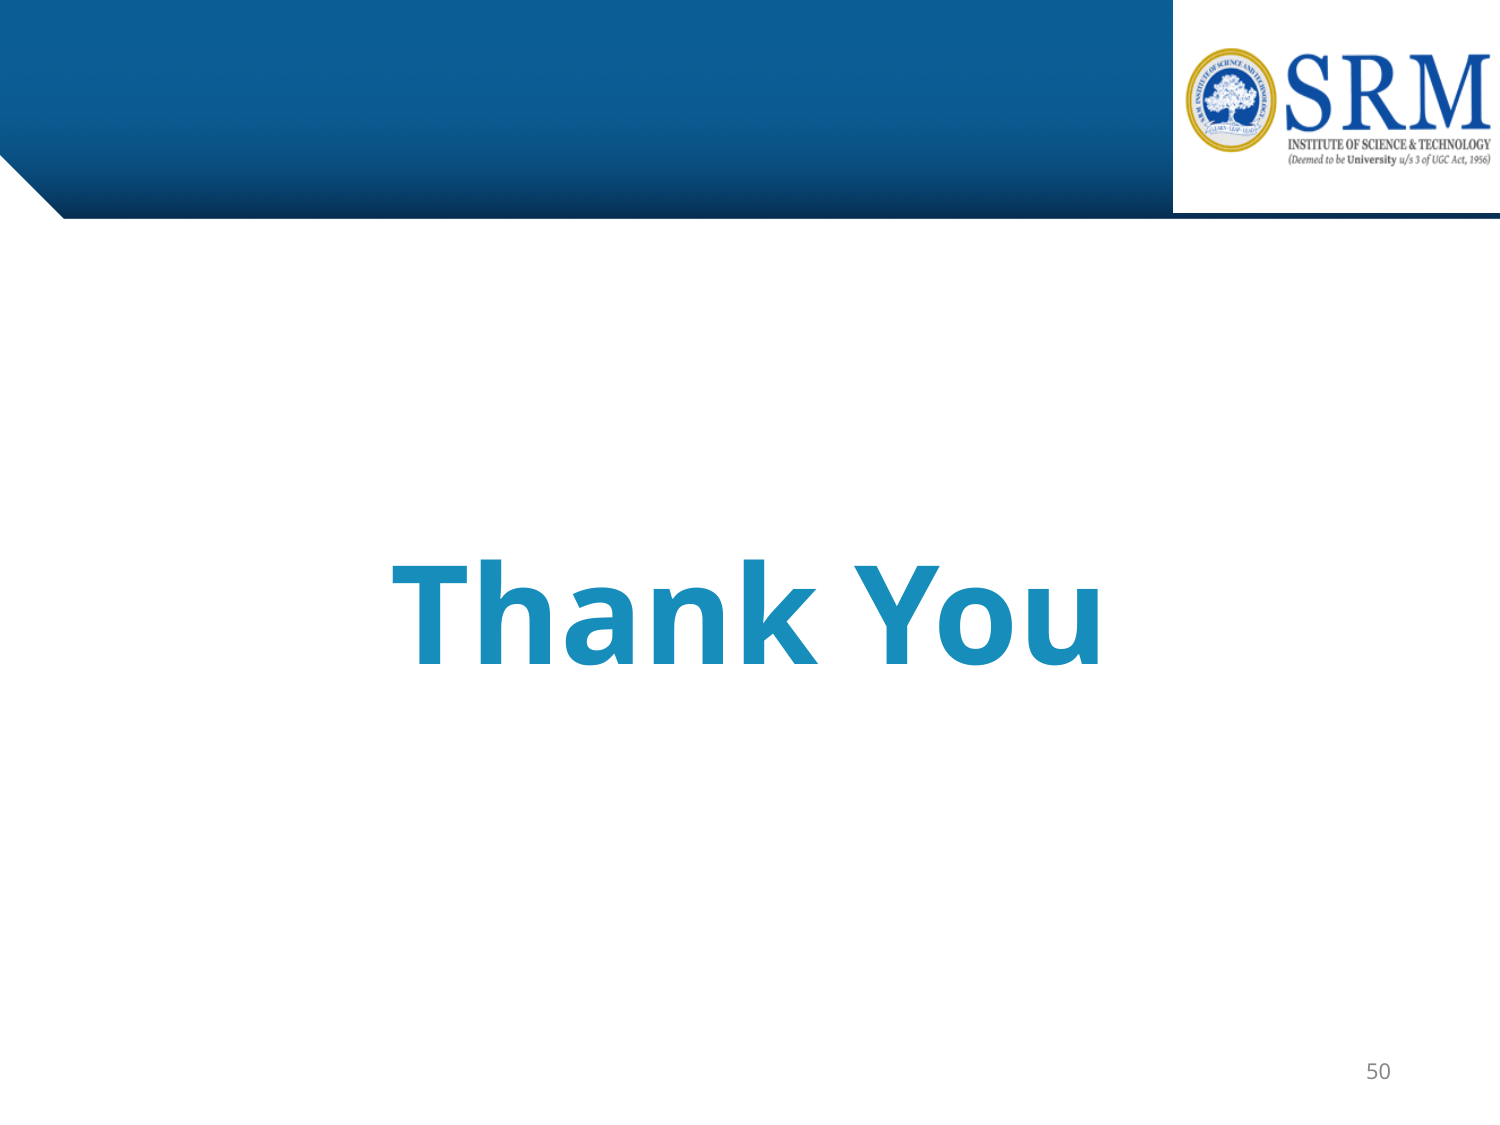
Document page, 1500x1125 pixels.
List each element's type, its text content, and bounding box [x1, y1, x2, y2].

slide_number ‹#› [1366, 1042, 1425, 1103]
picture [0, 0, 1500, 1125]
list Thank You [67, 324, 1433, 1045]
